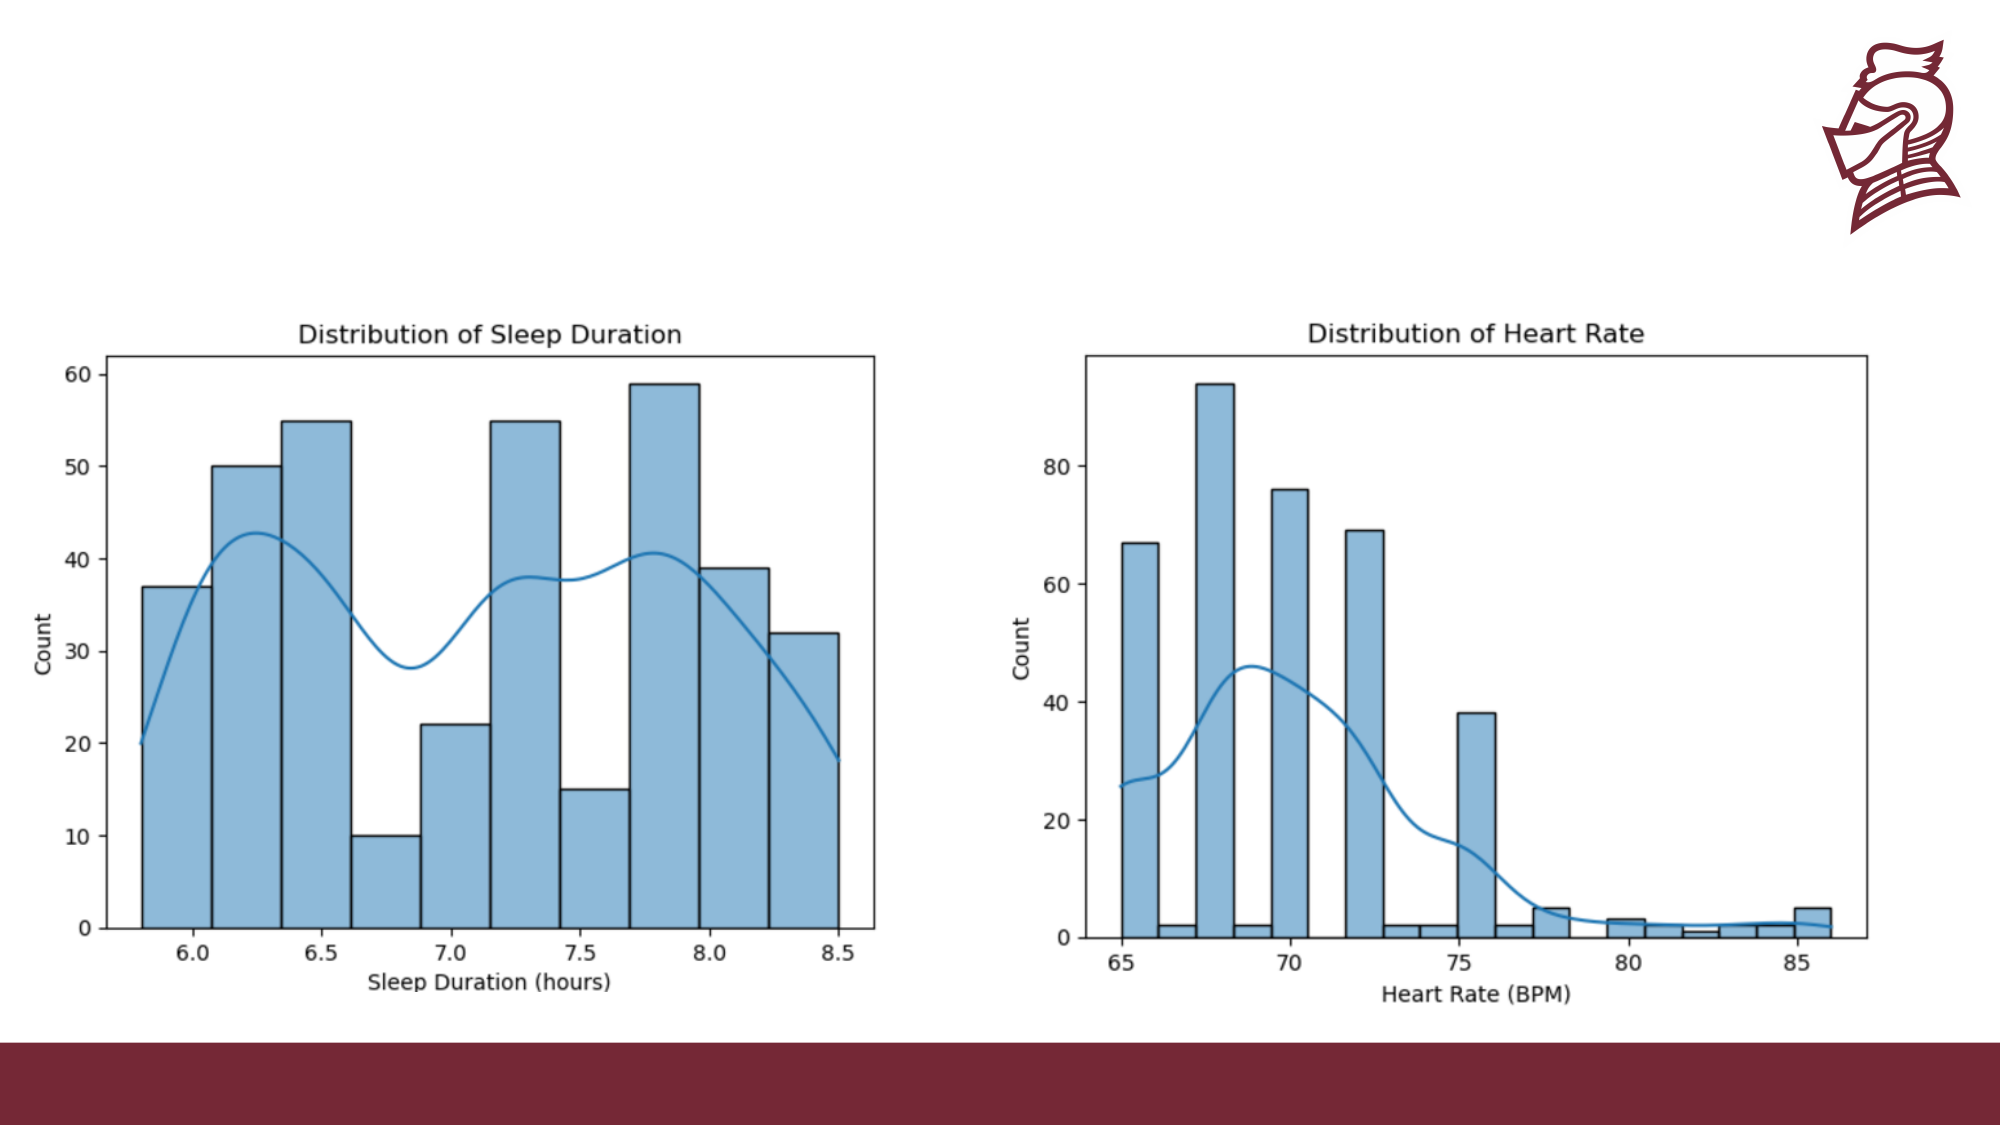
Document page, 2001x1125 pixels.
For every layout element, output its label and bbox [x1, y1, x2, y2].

picture [997, 312, 1973, 1018]
picture [27, 312, 915, 992]
picture [1813, 30, 1972, 248]
